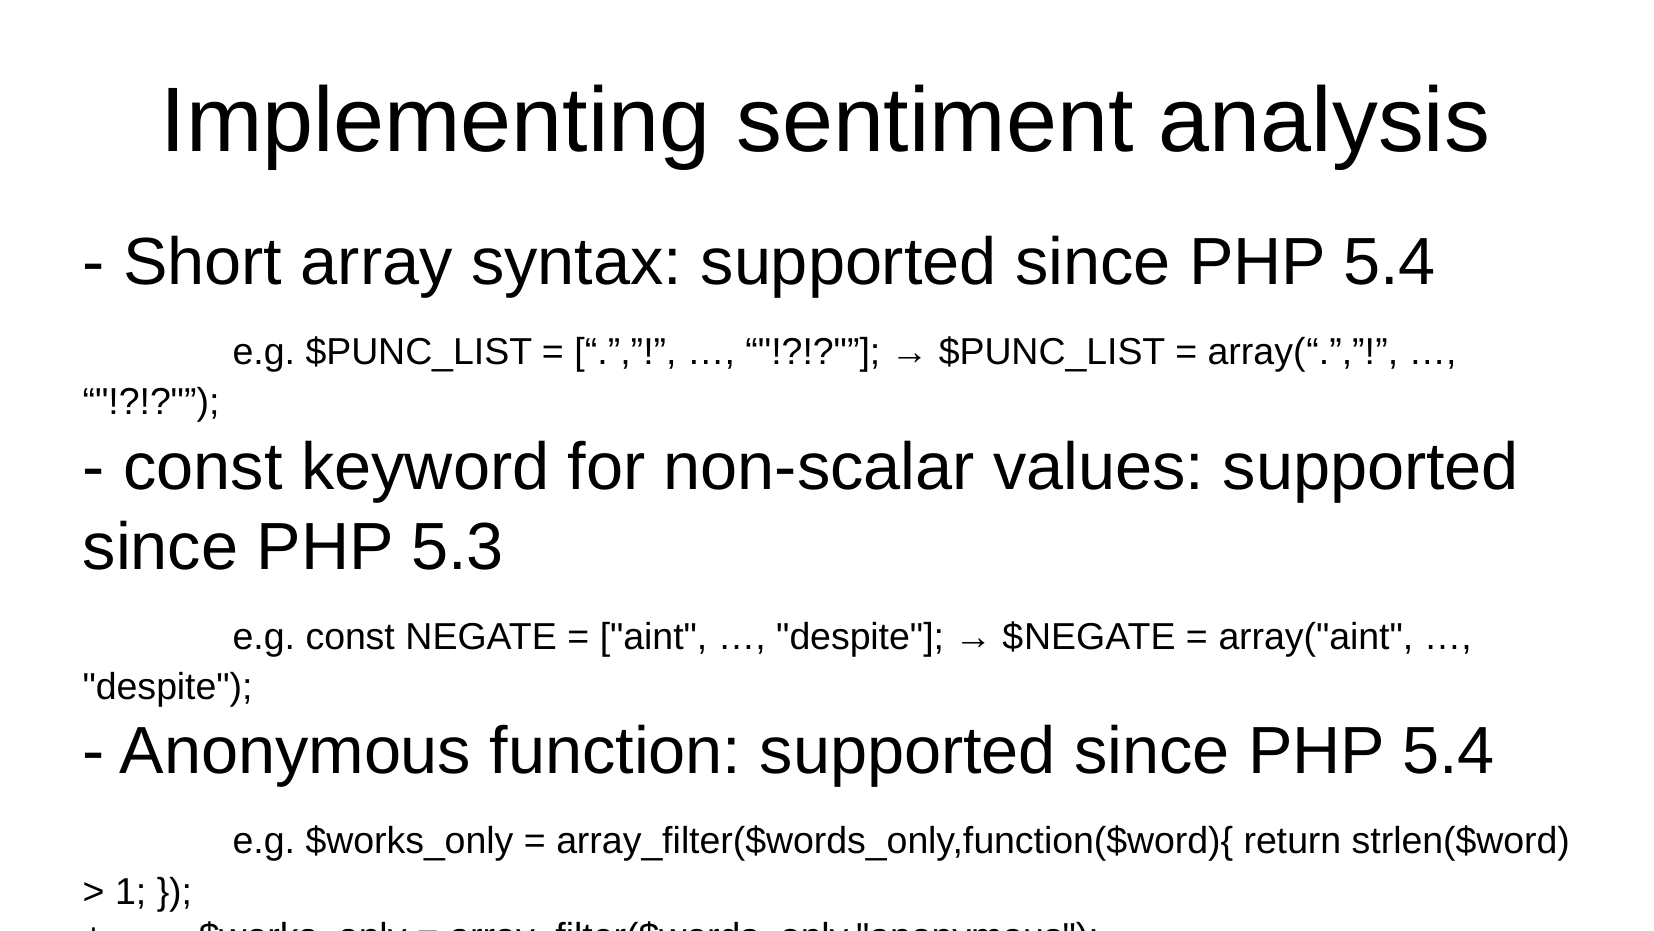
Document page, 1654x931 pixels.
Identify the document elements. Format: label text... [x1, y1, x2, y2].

text_box - Short array syntax: supported since PHP 5.4 e.g. $PUNC_LIST = [“.”,”!”, …, “"!?!?"”]; → $PUNC_LIST = array(“.”,”!”, …, “"!?!?"”); - const keyword for non-scalar values: supported since PHP 5.3 e.g. const NEGATE = ["aint", …, "despite"]; → $NEGATE = array("aint", …, "despite"); - Anonymous function: supported since PHP 5.4 e.g. $works_only = array_filter($words_only,function($word){ return strlen($word) > 1; }); + $works_only = array_filter($words_only,"anonymous"); [82, 217, 1571, 757]
text_box Implementing sentiment analysis [82, 37, 1571, 193]
